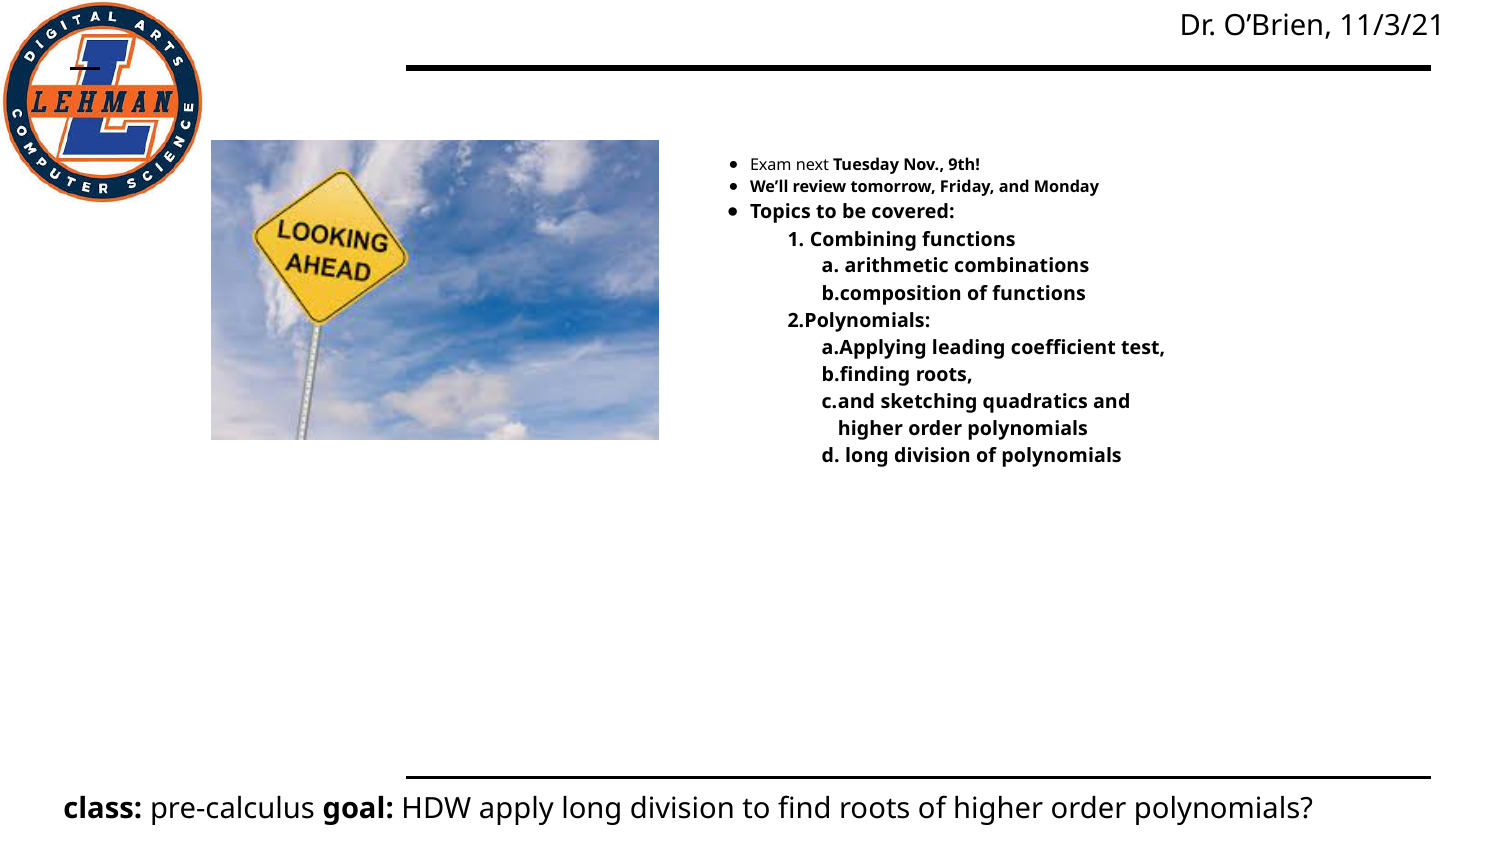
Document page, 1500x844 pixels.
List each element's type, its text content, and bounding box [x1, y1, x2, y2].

picture [211, 140, 659, 440]
list Exam next Tuesday Nov., 9th! We’ll review tomorrow, Friday, and Monday Topics to be covered: Combining functions arithmetic combinations composition of functions Polynomials: Applying leading coefficient test, finding roots, and sketching quadratics and higher order polynomials long division of polynomials [703, 135, 1209, 629]
picture [0, 0, 204, 204]
